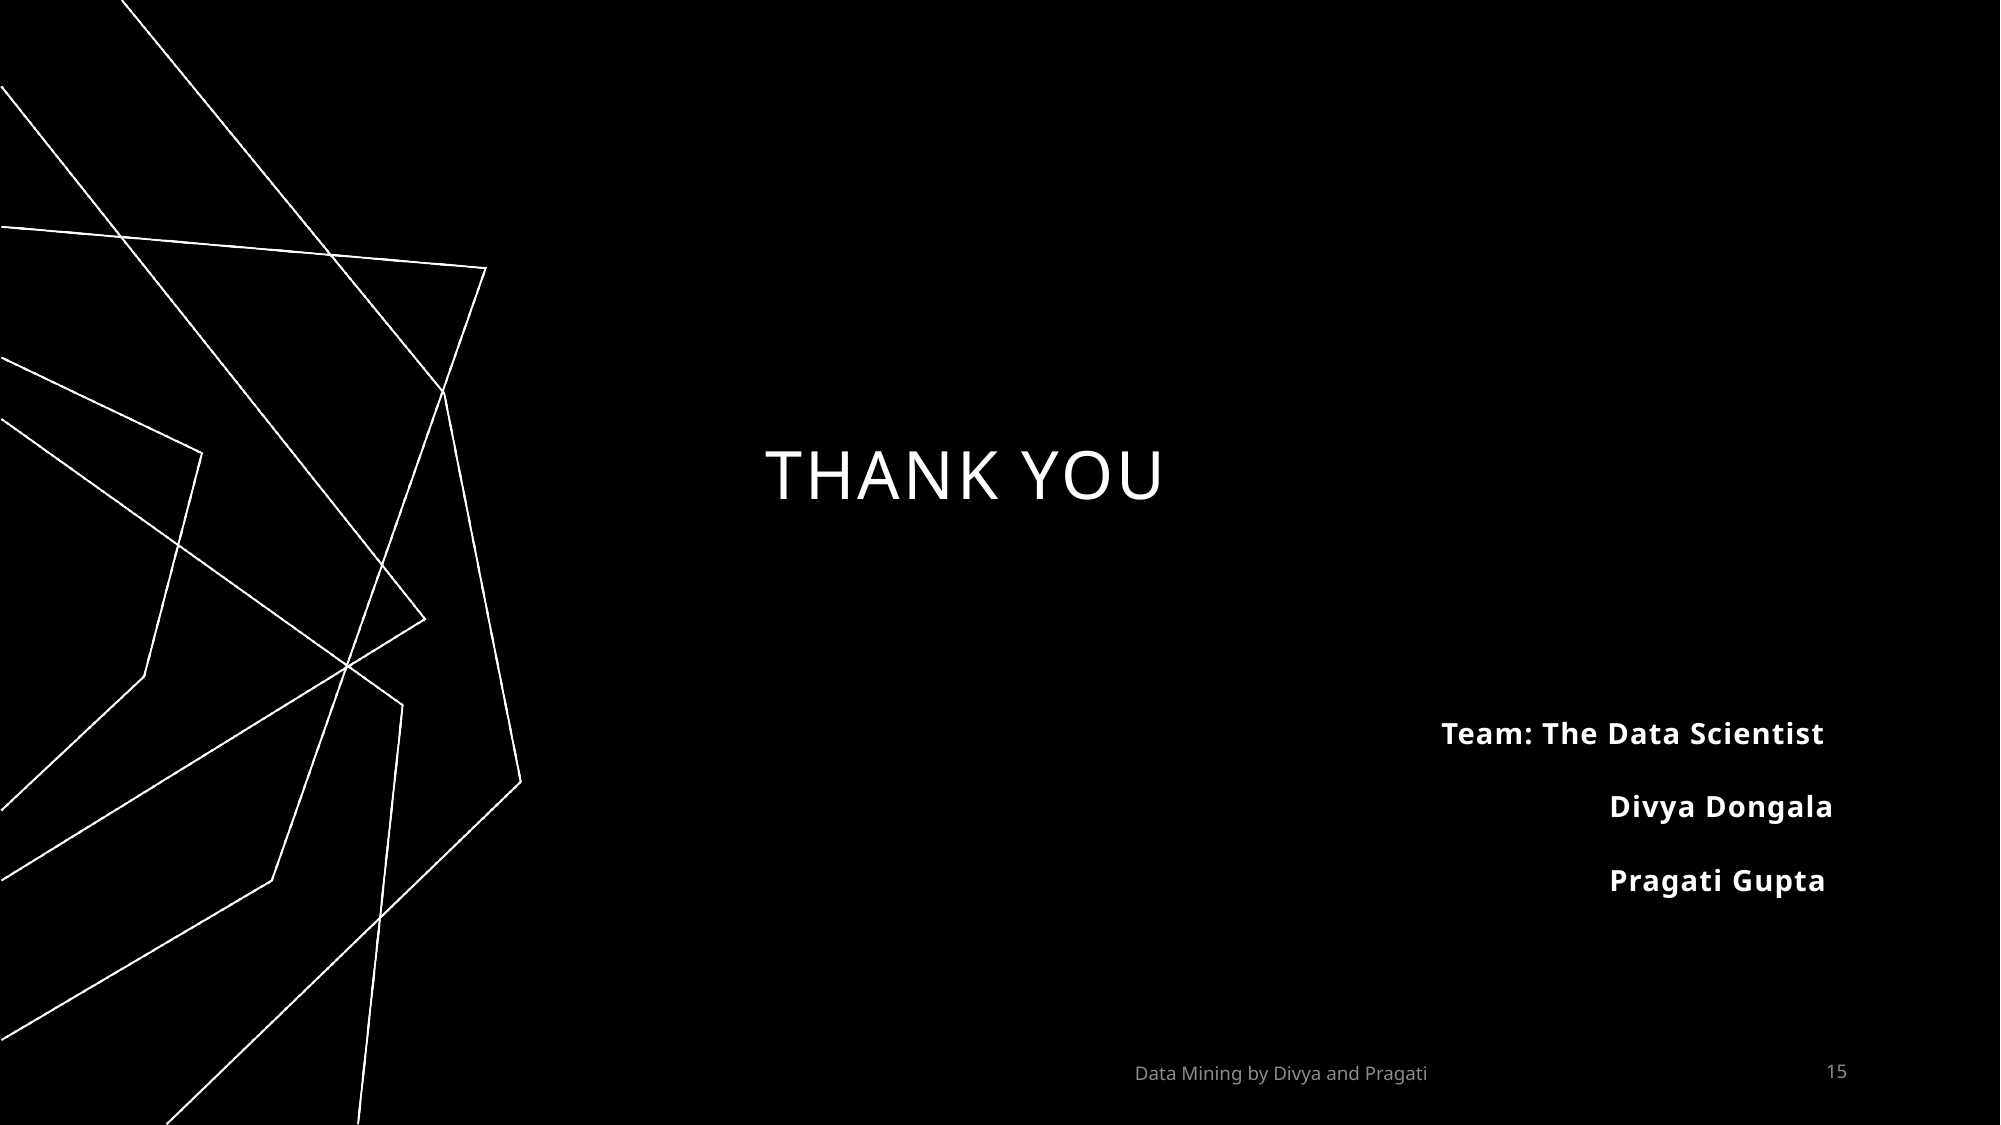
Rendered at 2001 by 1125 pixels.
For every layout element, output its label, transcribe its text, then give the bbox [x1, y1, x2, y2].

picture [0, 0, 522, 1125]
slide_number 15 [1571, 1042, 1863, 1103]
title THANK YOU [750, 384, 1187, 522]
subtitle Team: The Data Scientist Divya Dongala Pragati Gupta [1294, 689, 1980, 1019]
footer Data Mining by Divya and Pragati [1062, 1042, 1500, 1103]
